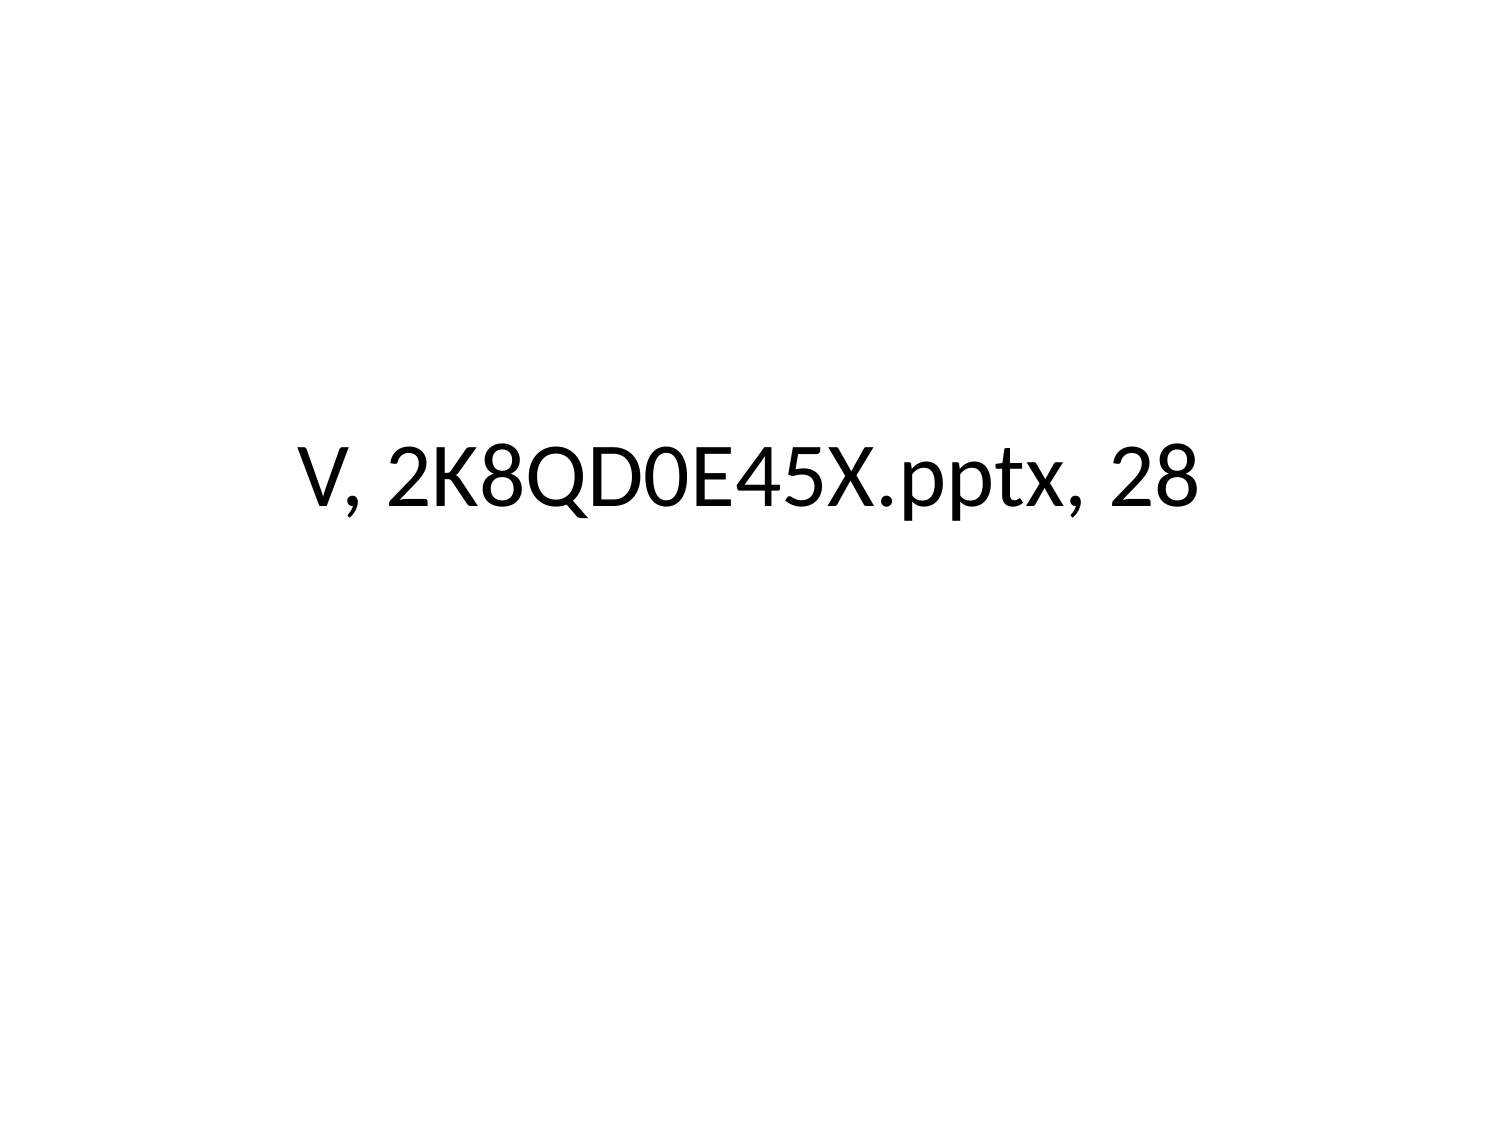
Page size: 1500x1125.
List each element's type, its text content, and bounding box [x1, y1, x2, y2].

title V, 2K8QD0E45X.pptx, 28 [112, 349, 1388, 591]
